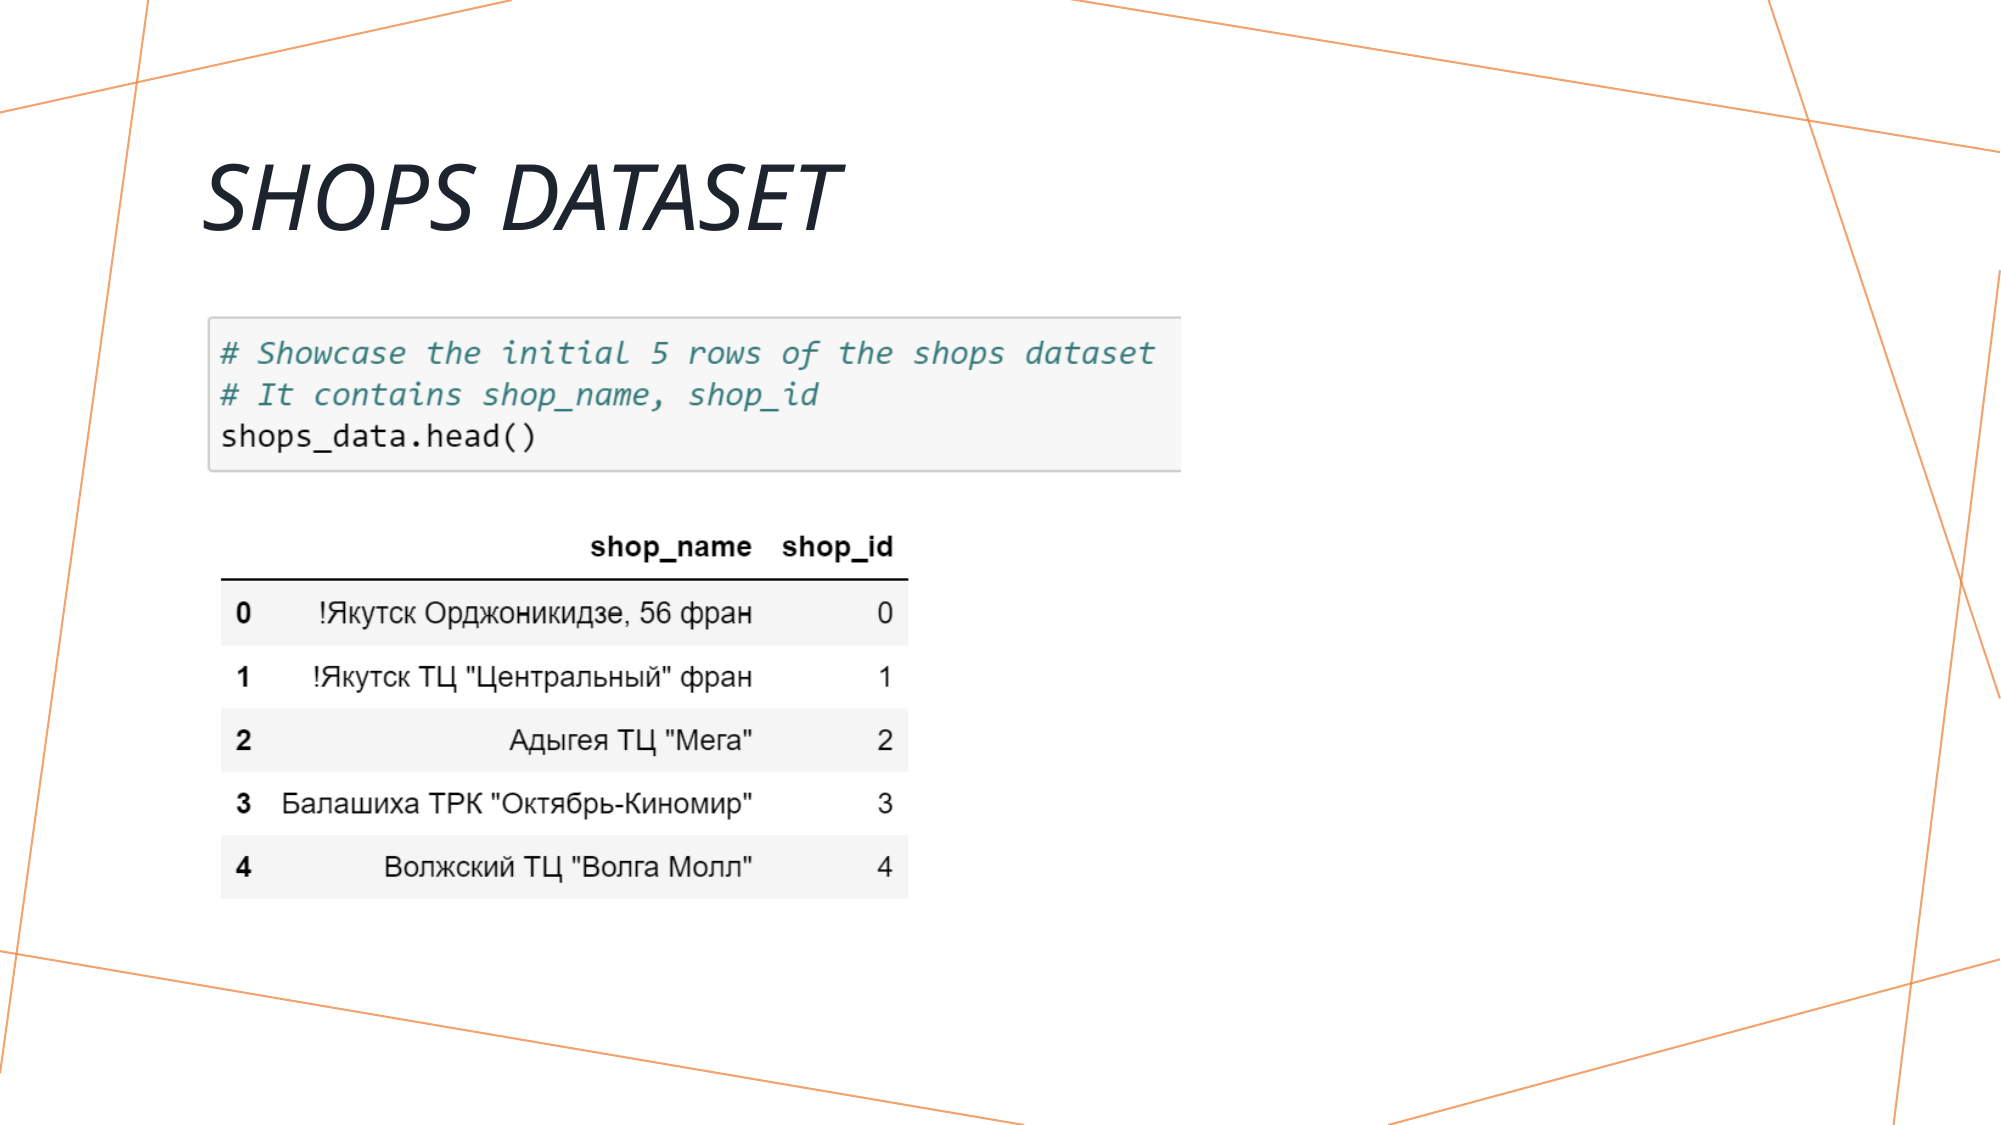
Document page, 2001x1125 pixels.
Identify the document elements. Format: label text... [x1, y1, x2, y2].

title Shops dataset [187, 87, 1813, 315]
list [198, 297, 1181, 928]
